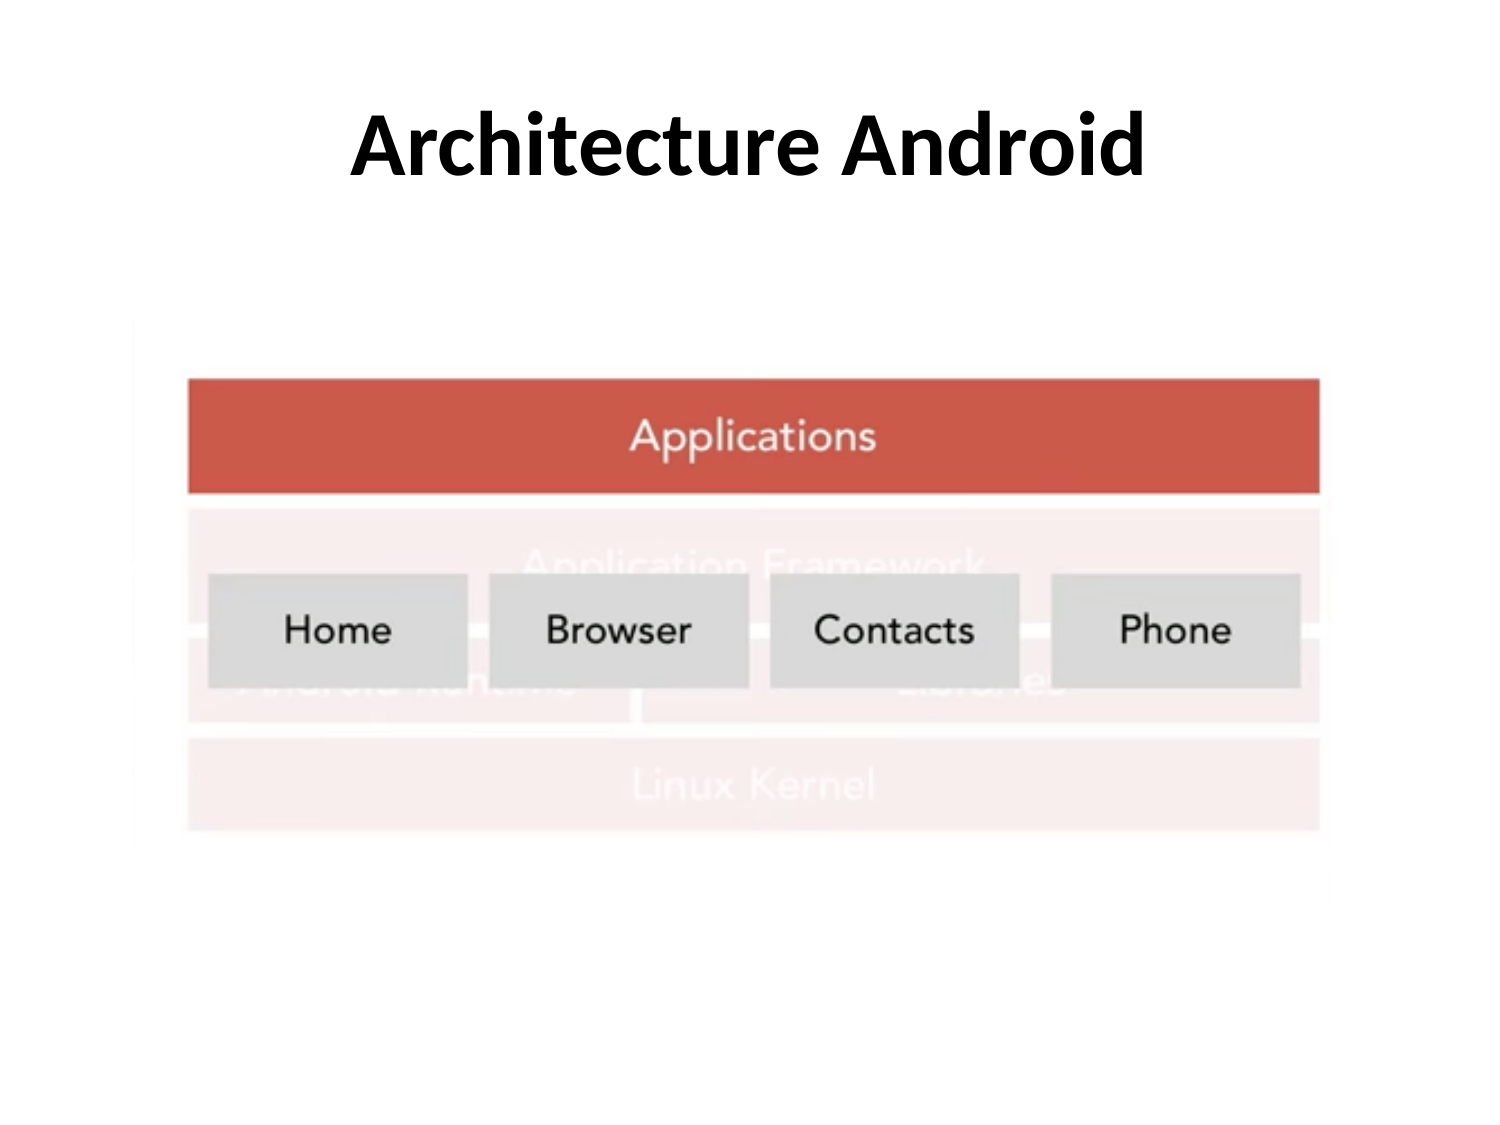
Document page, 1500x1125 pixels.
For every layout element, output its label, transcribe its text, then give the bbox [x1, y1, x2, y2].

picture [132, 314, 1434, 1010]
title Architecture Android [75, 45, 1425, 233]
